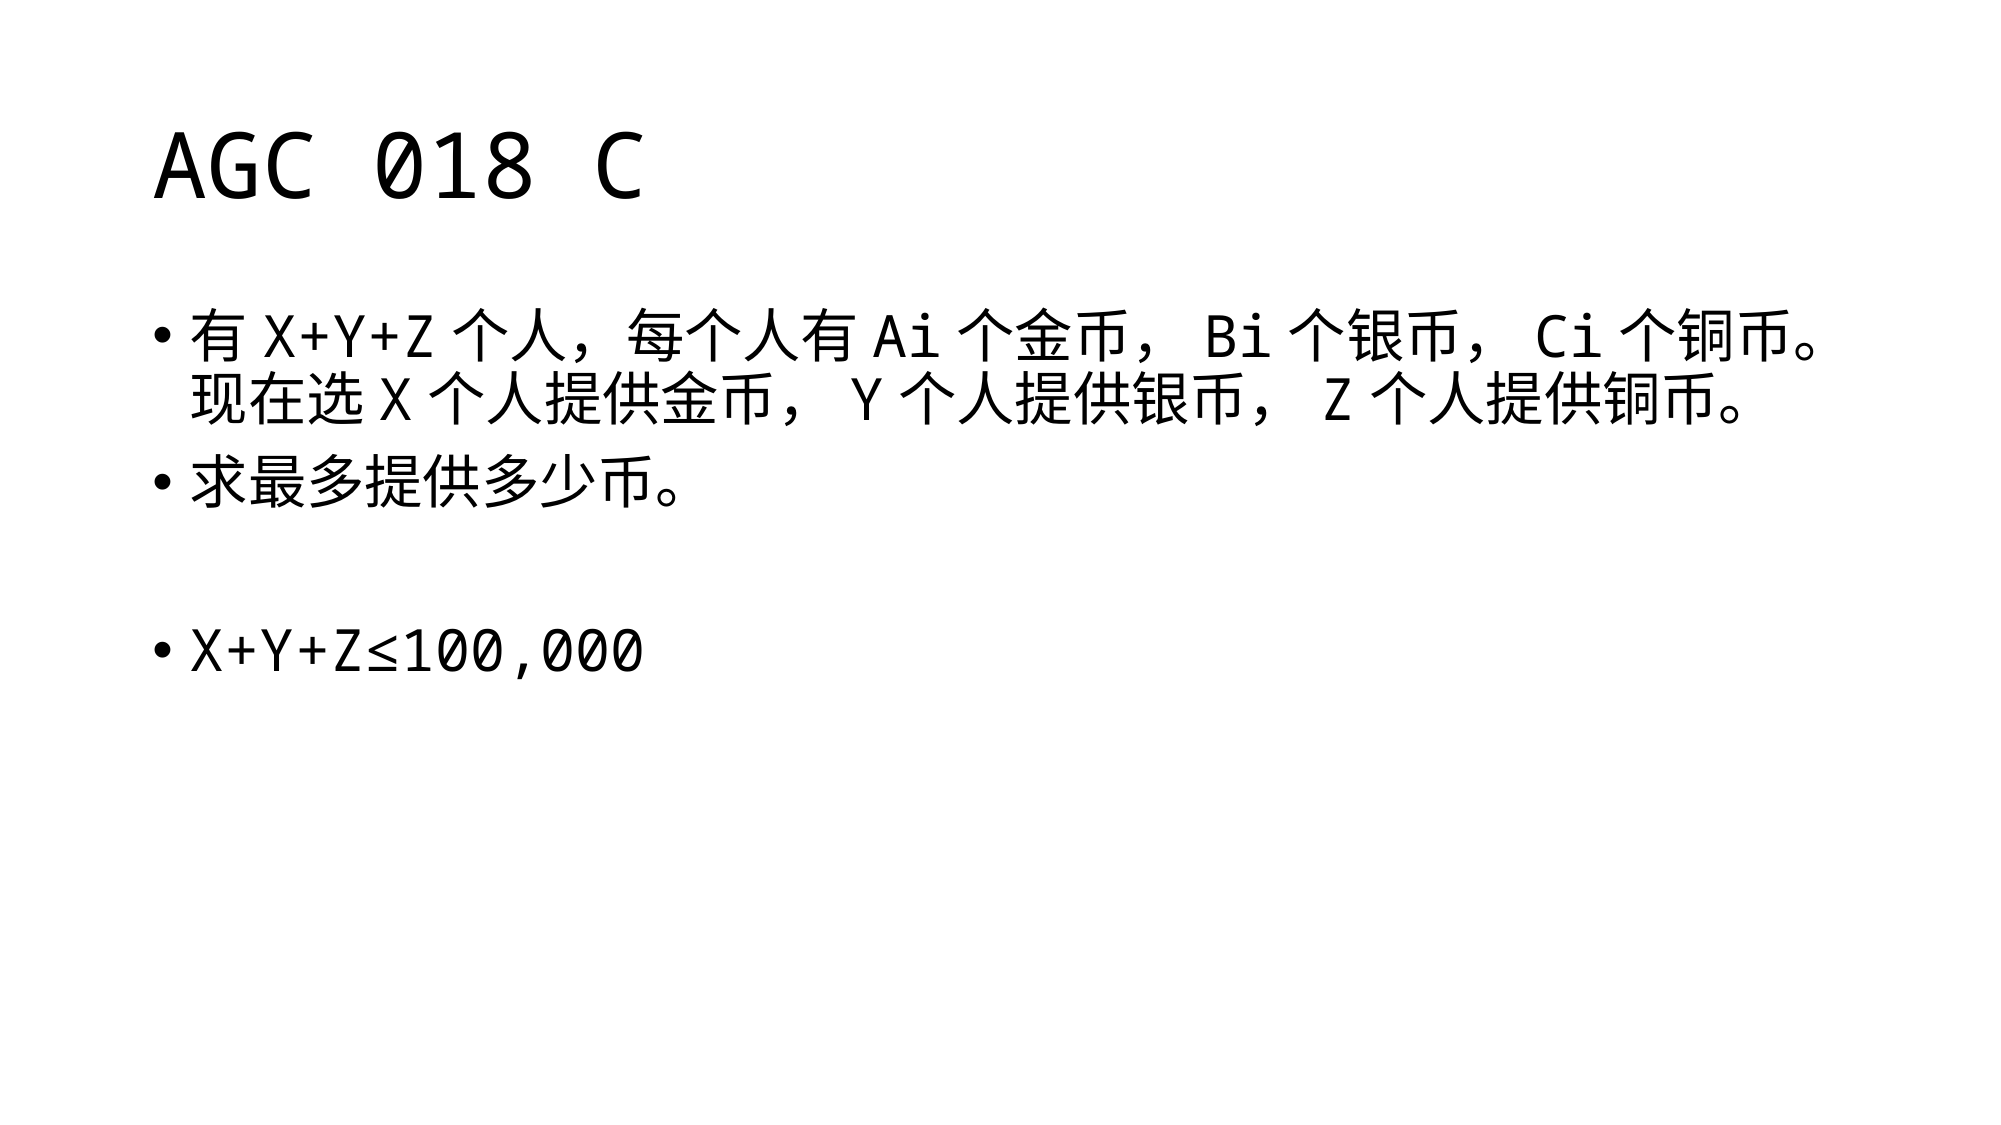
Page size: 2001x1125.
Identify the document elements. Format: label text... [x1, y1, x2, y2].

title AGC 018 C [137, 59, 1863, 278]
list 有X+Y+Z个人，每个人有Ai个金币，Bi个银币，Ci个铜币。现在选X个人提供金币，Y个人提供银币，Z个人提供铜币。 求最多提供多少币。 X+Y+Z≤100,000 [137, 299, 1863, 1014]
